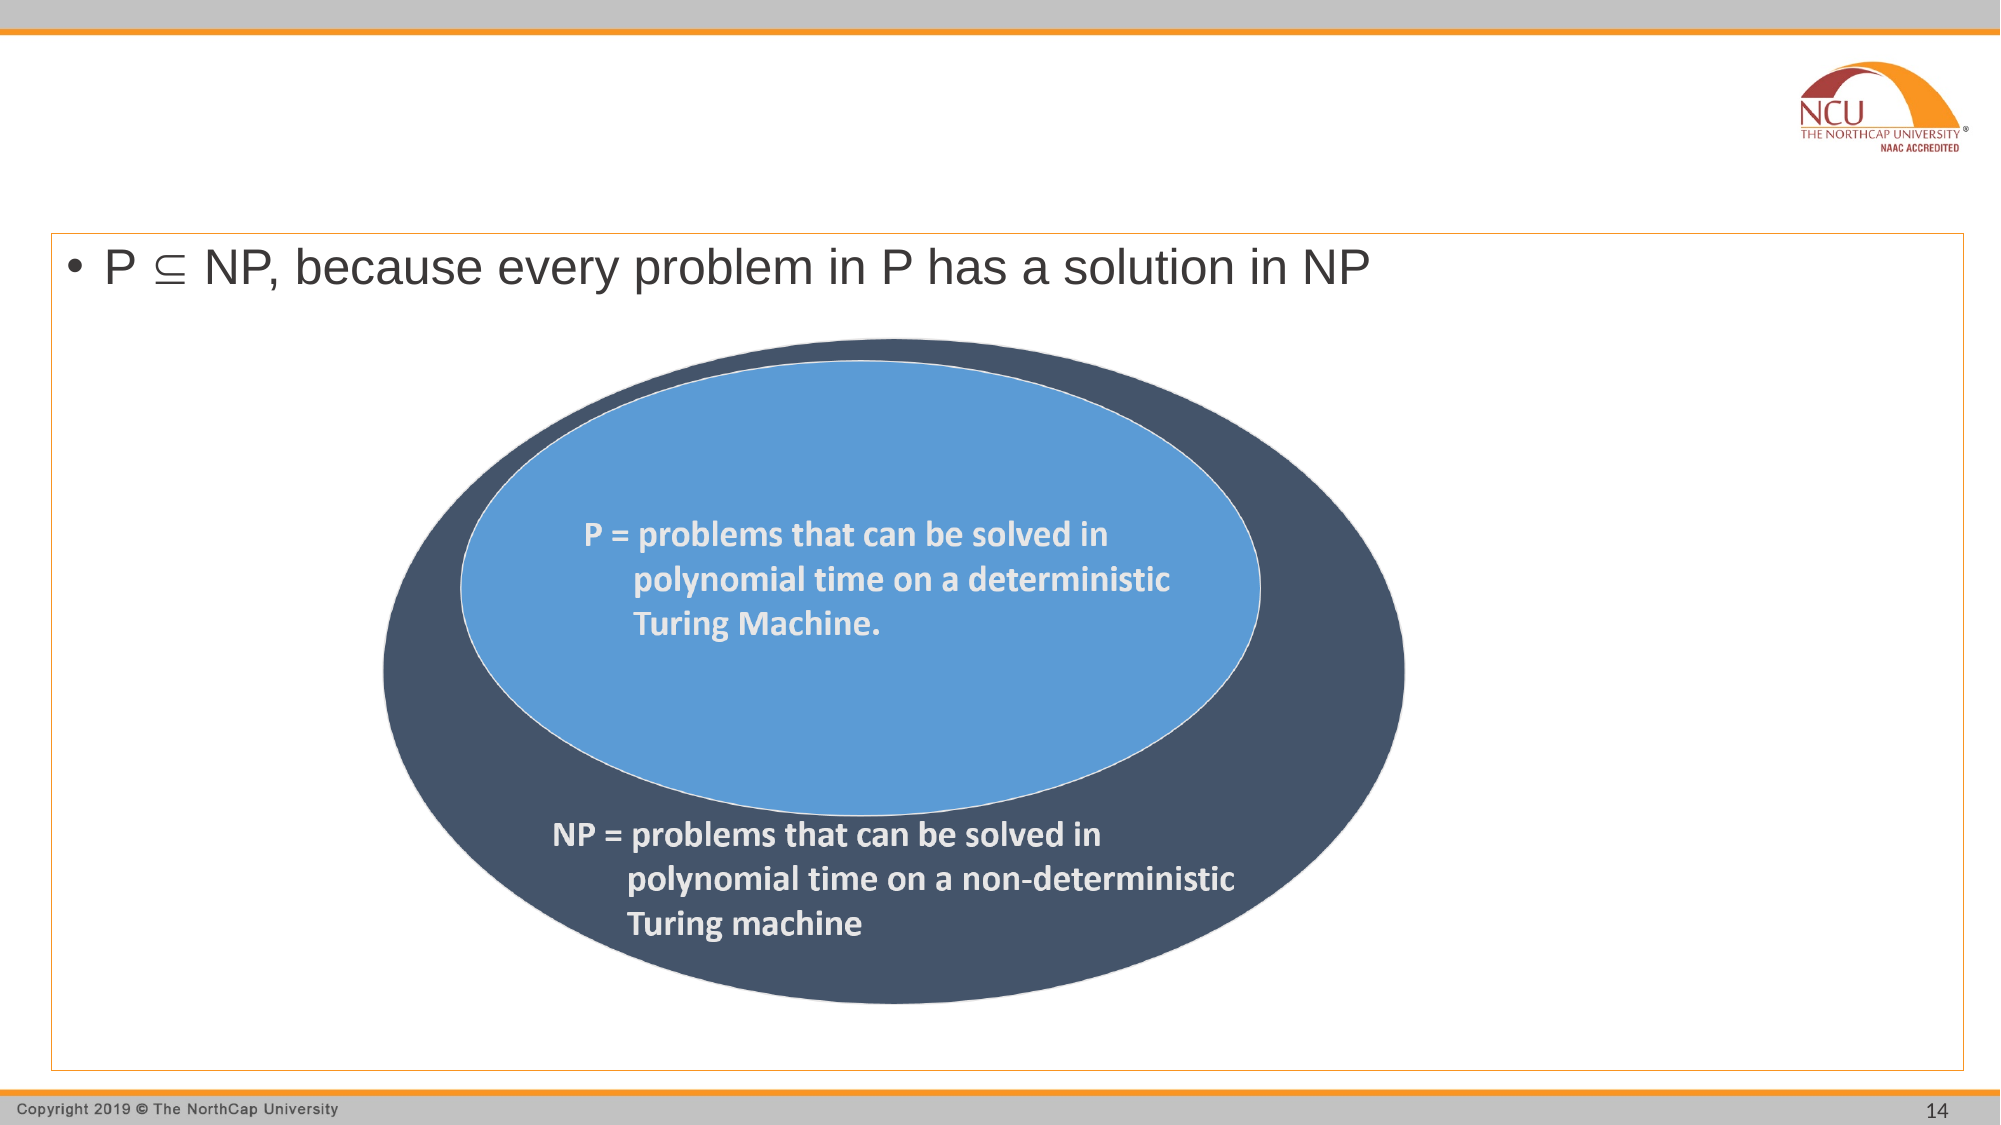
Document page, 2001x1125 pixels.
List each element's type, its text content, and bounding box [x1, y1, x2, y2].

list P  NP, because every problem in P has a solution in NP [51, 233, 1964, 1071]
slide_number 14 [1791, 1094, 1964, 1125]
picture [0, 0, 2000, 1125]
